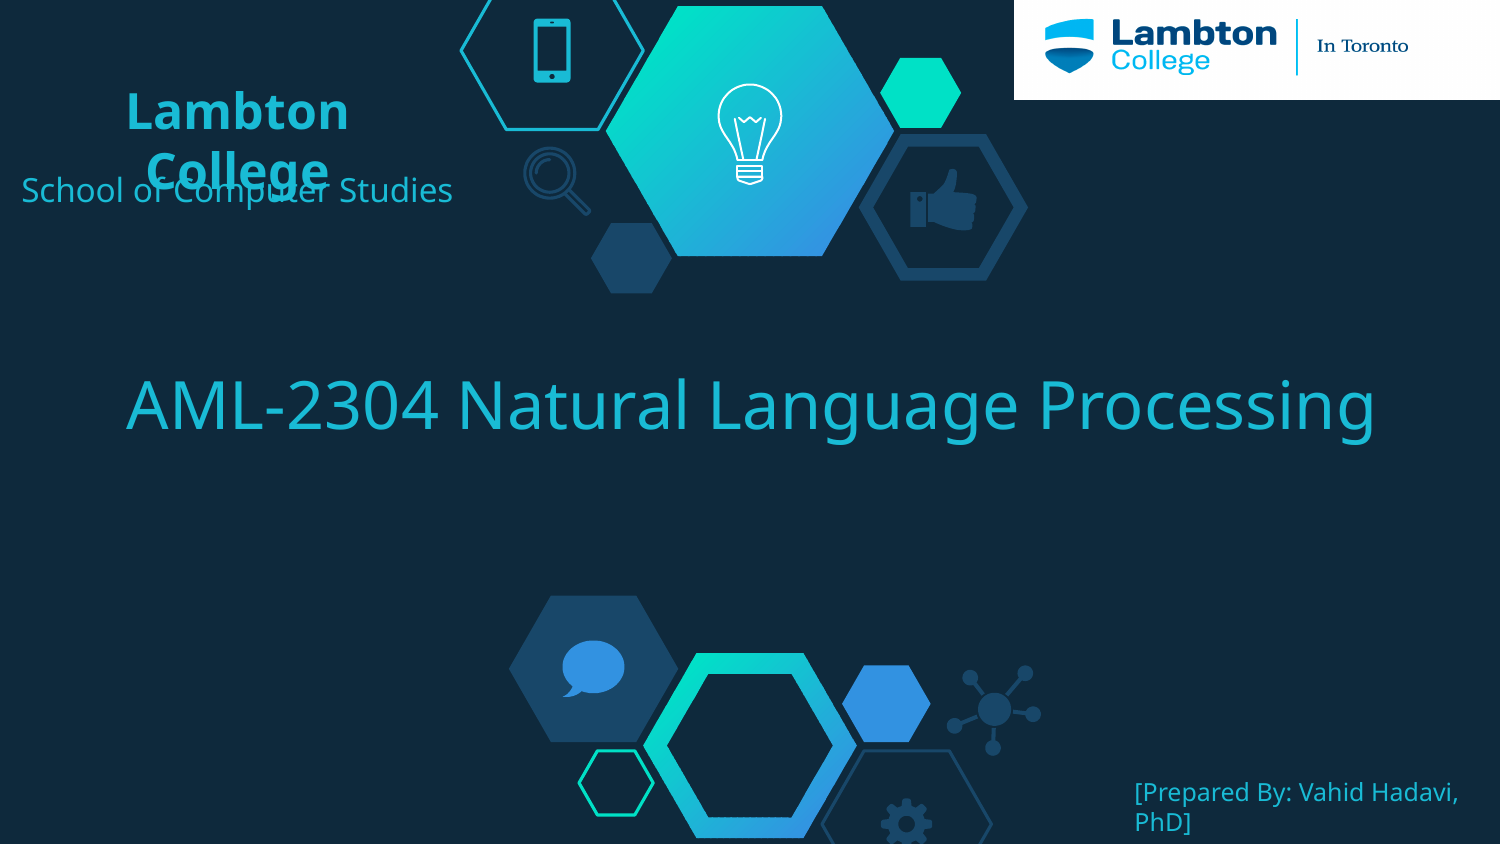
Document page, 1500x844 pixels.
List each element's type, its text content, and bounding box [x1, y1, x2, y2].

text_box Lambton College [13, 46, 462, 139]
text_box School of Computer Studies [4, 139, 472, 239]
picture [1014, 0, 1500, 100]
title AML-2304 Natural Language Processing [22, 307, 1483, 499]
text_box [Prepared By: Vahid Hadavi, PhD] [1119, 778, 1500, 835]
